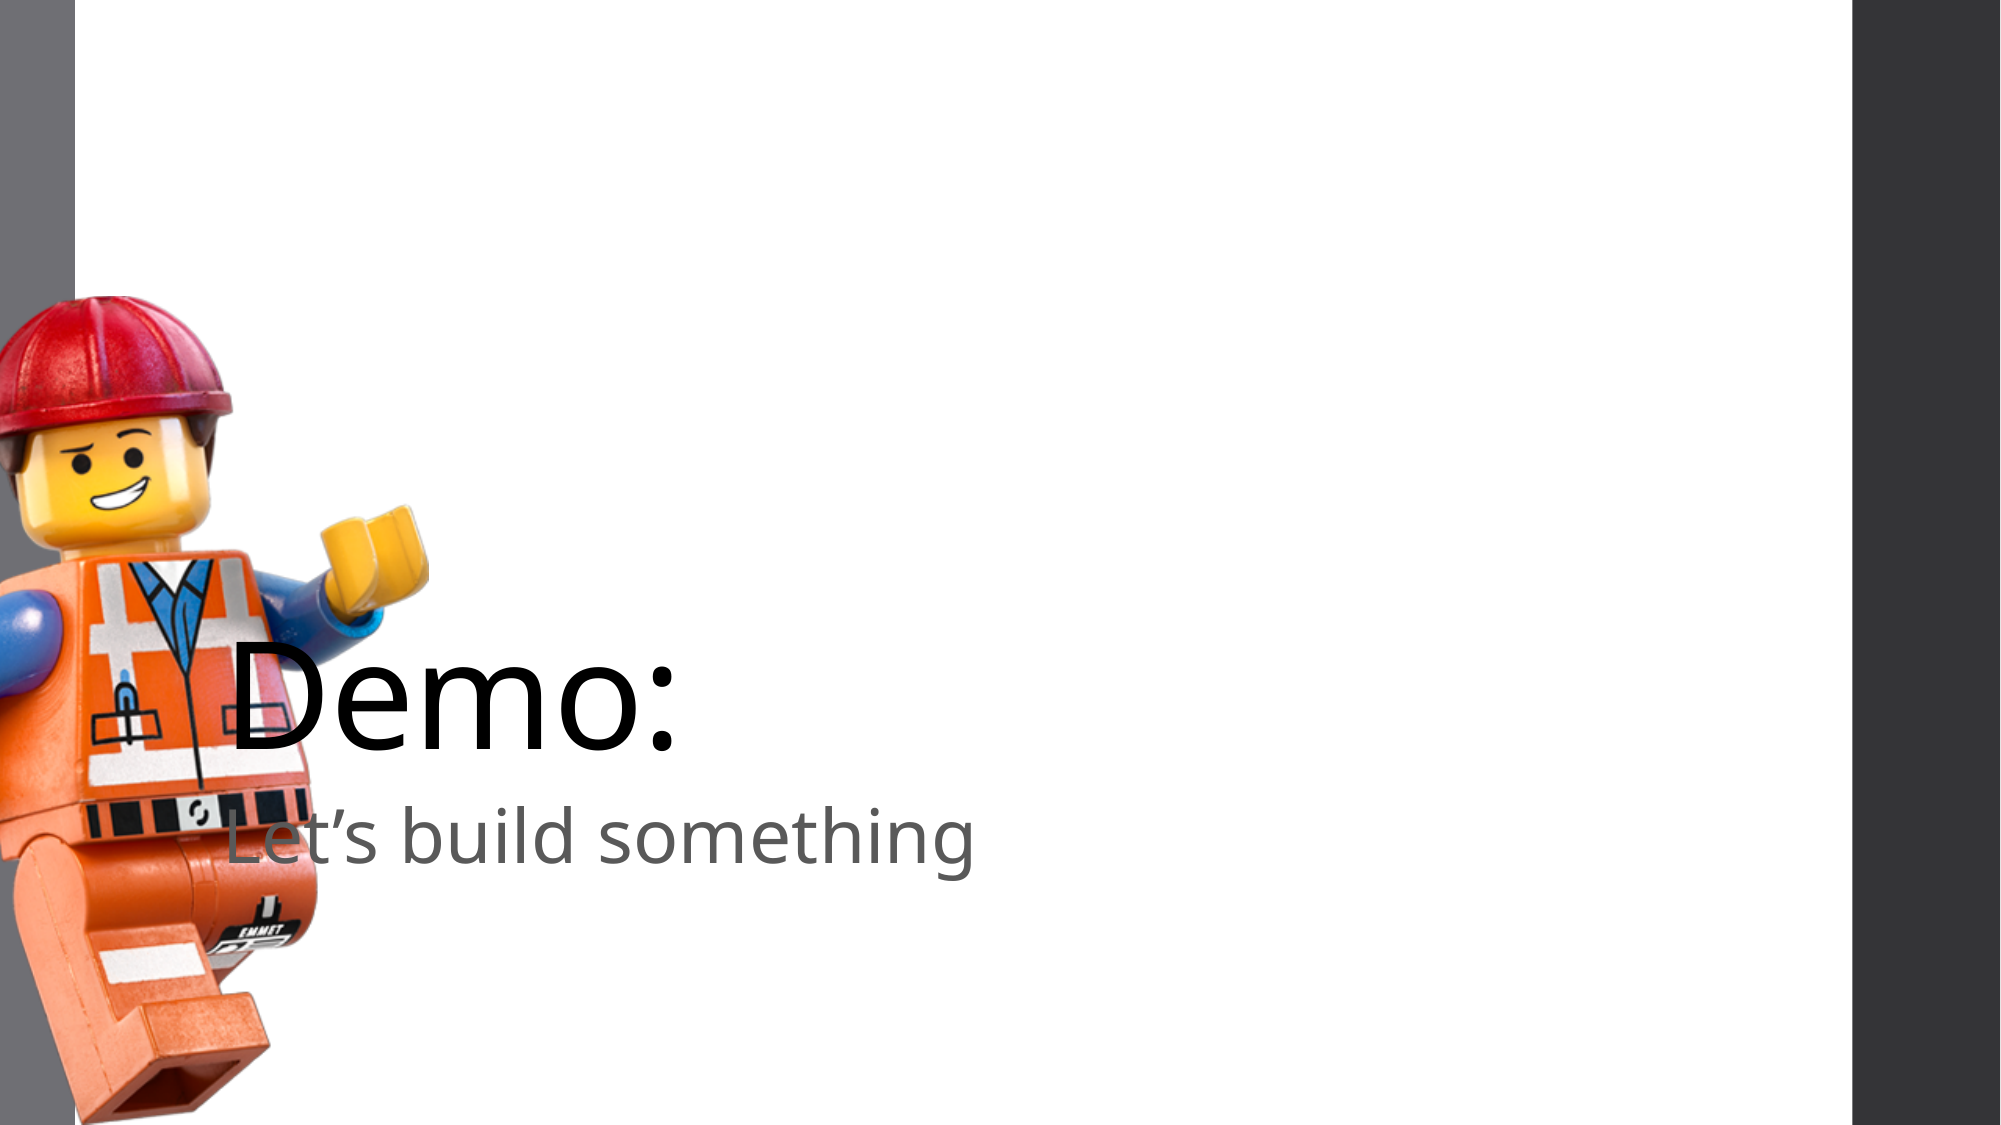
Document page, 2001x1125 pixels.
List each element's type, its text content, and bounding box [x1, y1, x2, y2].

picture [0, 296, 429, 1125]
list Let’s build something [435, 787, 1752, 1065]
title Demo: [206, 124, 1752, 787]
